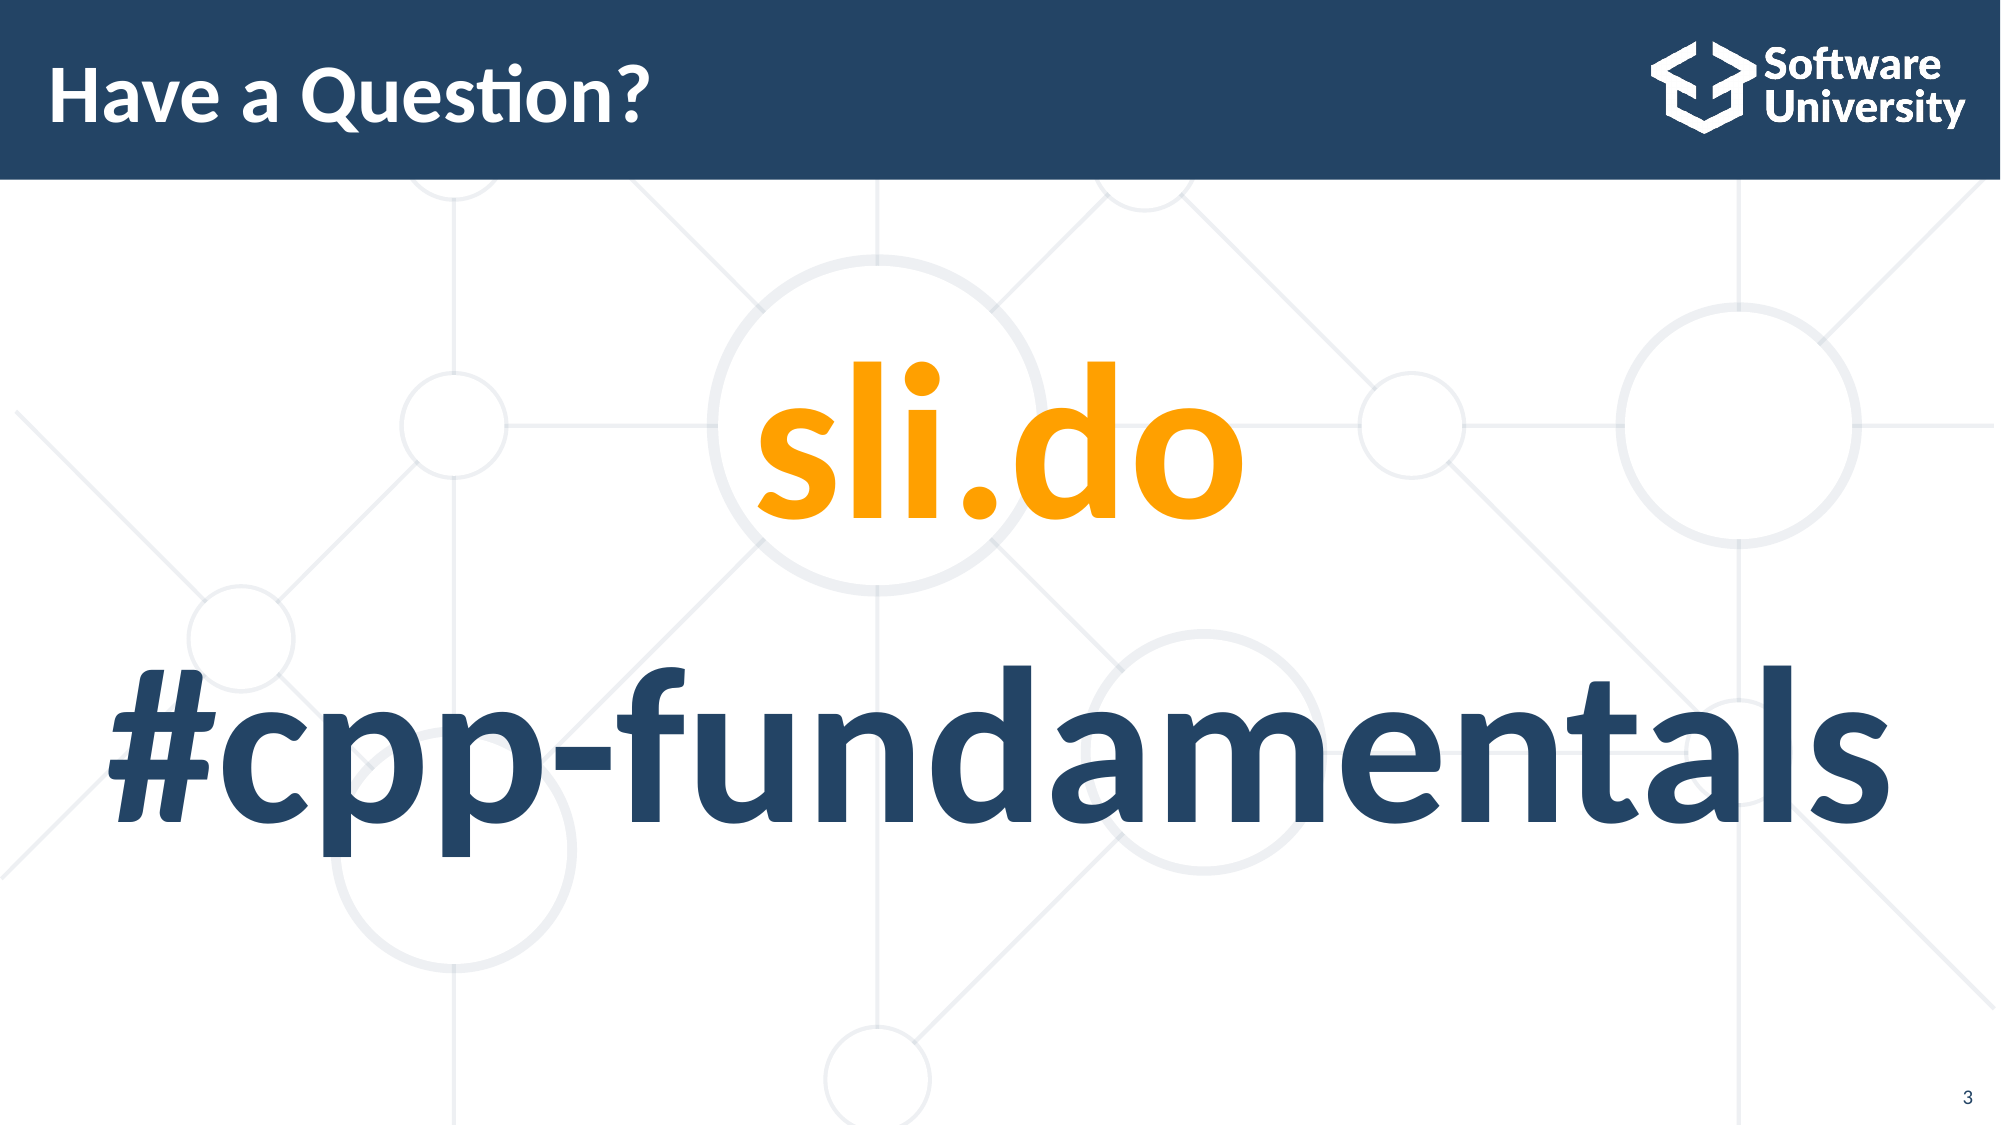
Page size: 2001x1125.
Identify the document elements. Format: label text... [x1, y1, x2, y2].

list sli.do #cpp-fundamentals [31, 230, 1970, 1104]
picture [1651, 41, 1966, 134]
title Have a Question? [31, 16, 1625, 162]
slide_number 3 [1927, 1067, 1989, 1117]
